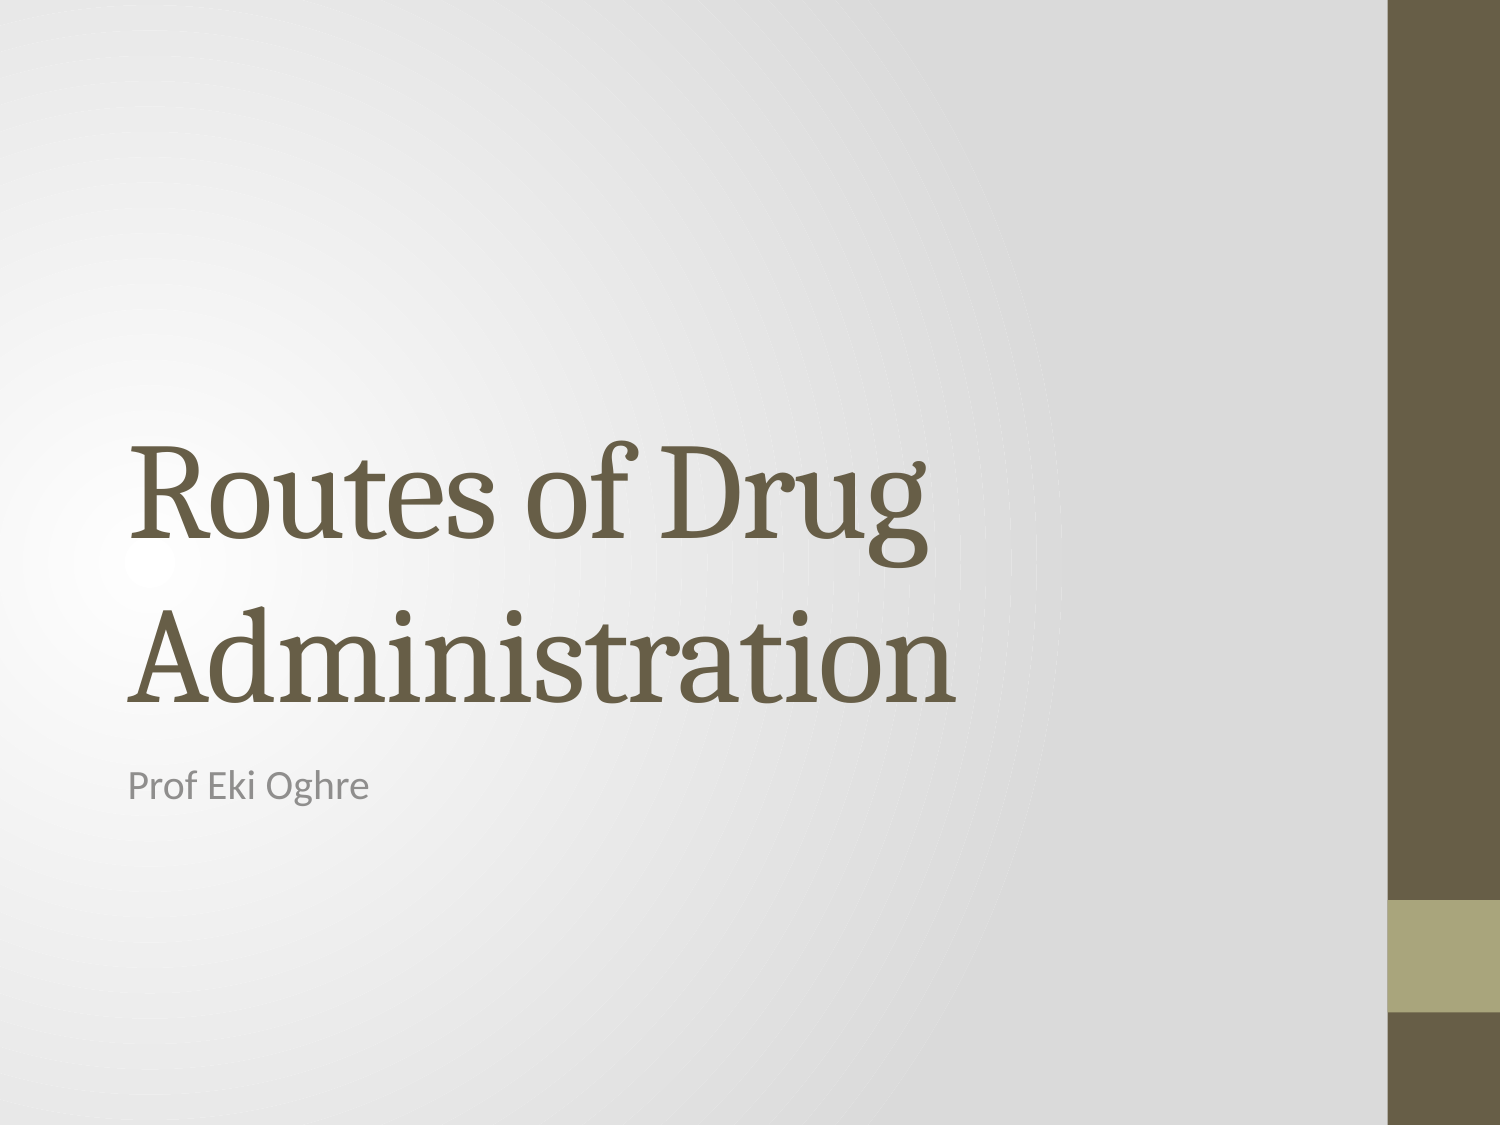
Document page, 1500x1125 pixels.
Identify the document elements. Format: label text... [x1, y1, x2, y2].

subtitle Prof Eki Oghre [112, 750, 1173, 925]
title Routes of Drug Administration [112, 312, 1350, 738]
